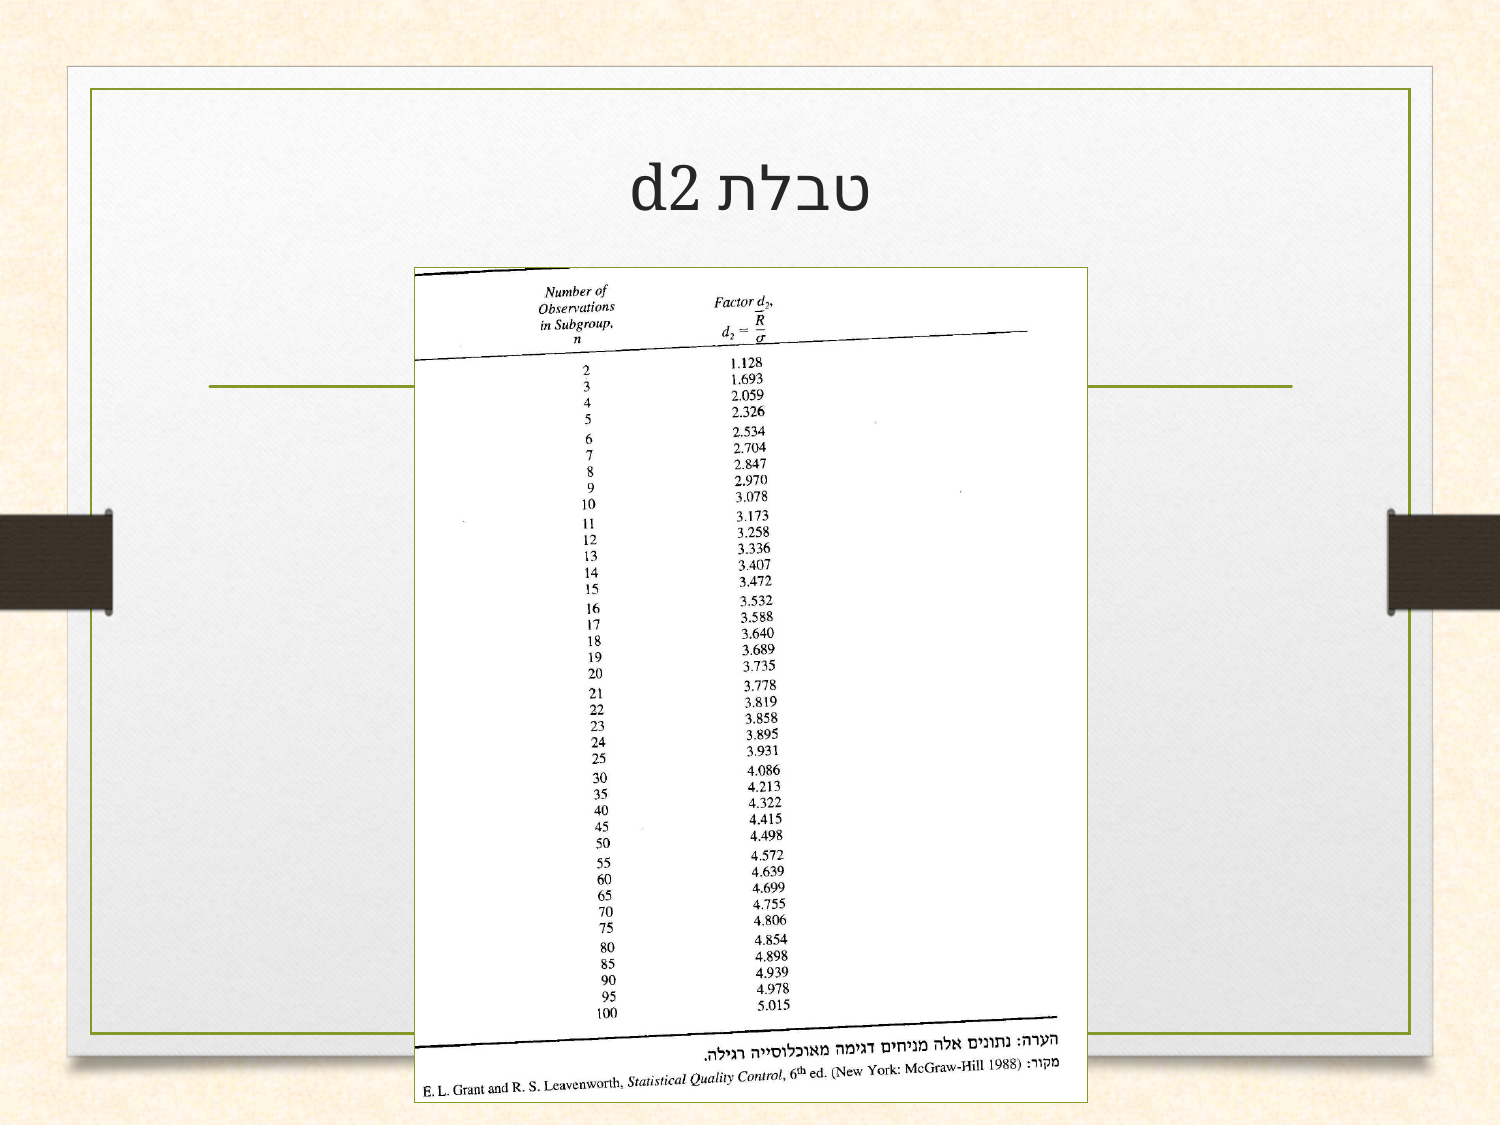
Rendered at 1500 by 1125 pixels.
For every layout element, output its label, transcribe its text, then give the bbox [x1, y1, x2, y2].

picture [0, 0, 1500, 1125]
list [413, 266, 1088, 1103]
title טבלת d2 [193, 78, 1309, 293]
